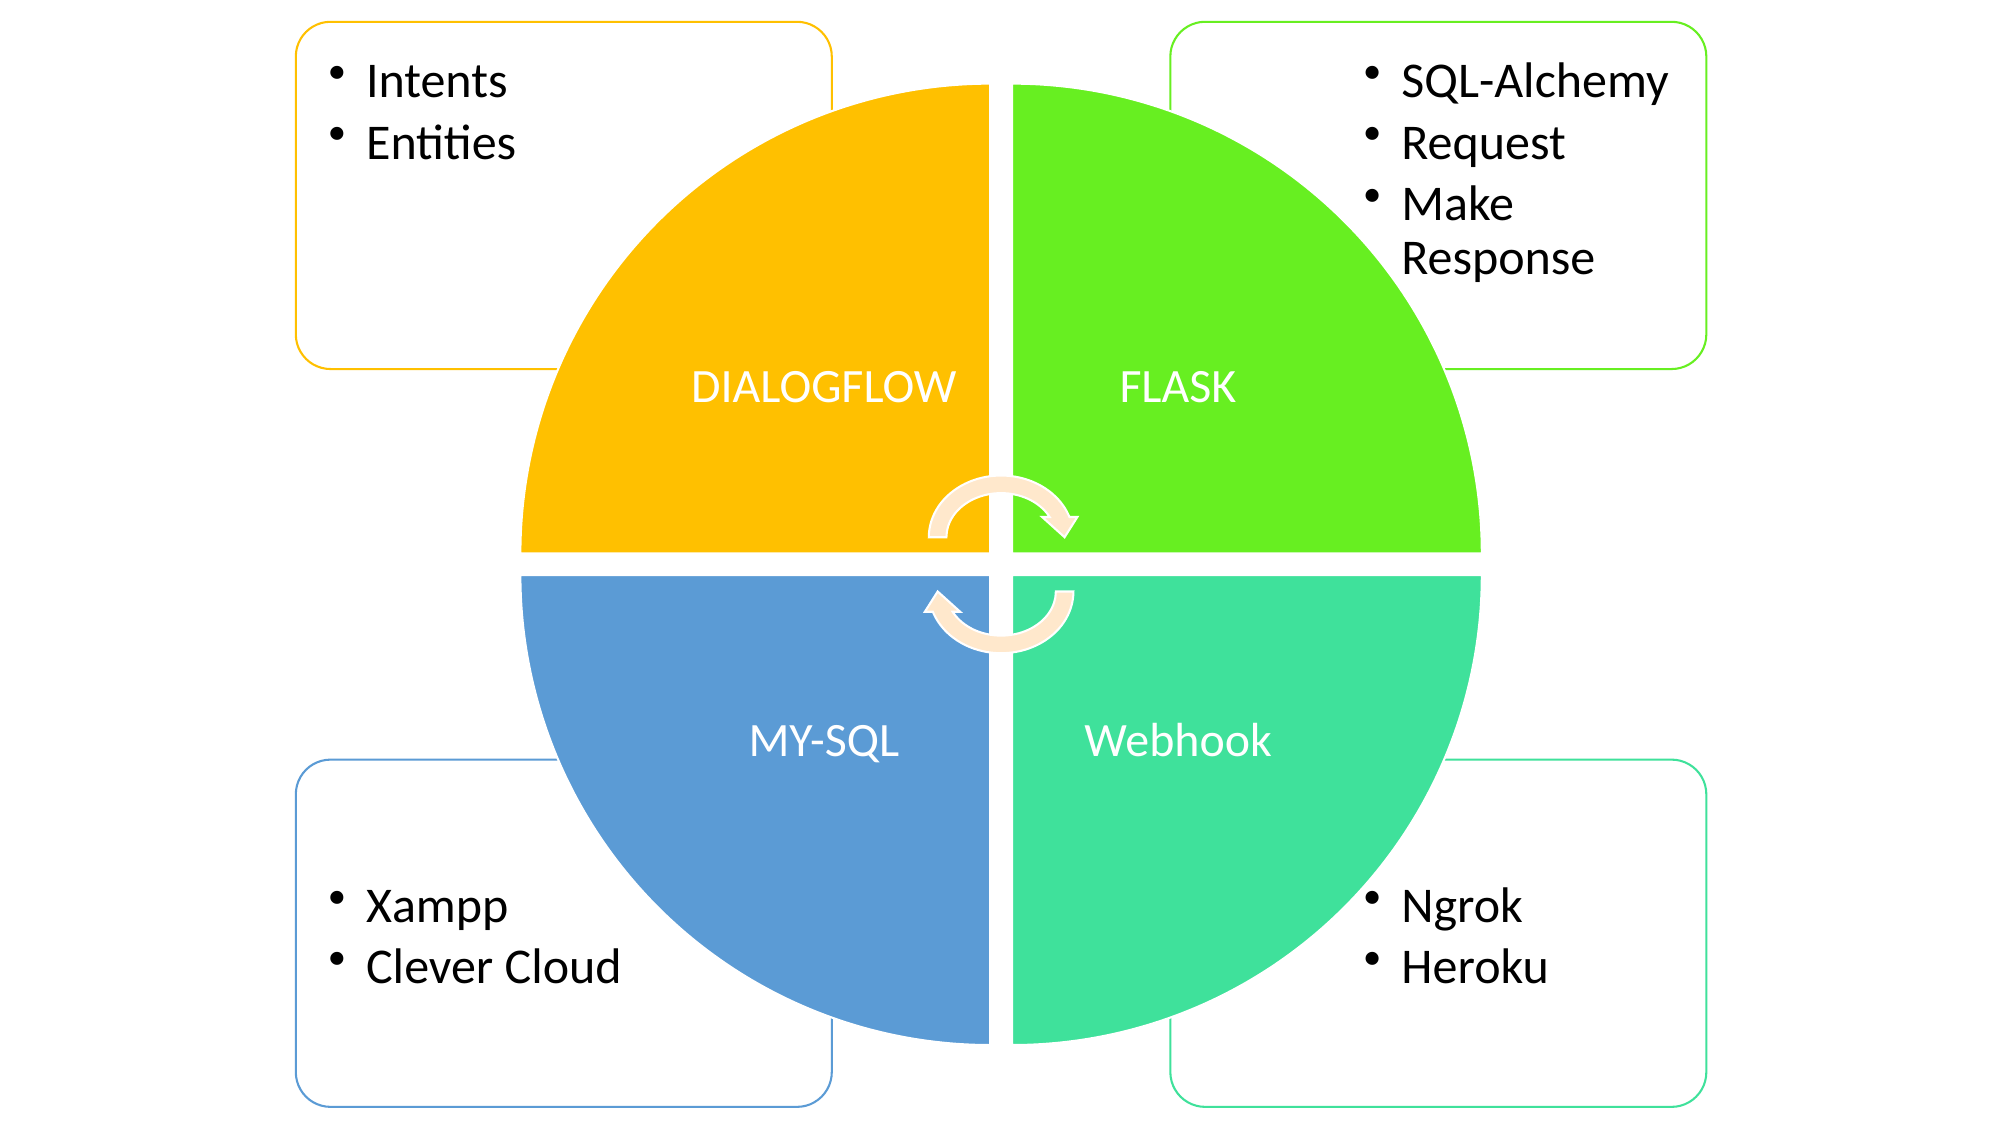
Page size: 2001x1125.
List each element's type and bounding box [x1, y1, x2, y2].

text_box [56, 21, 1946, 1107]
